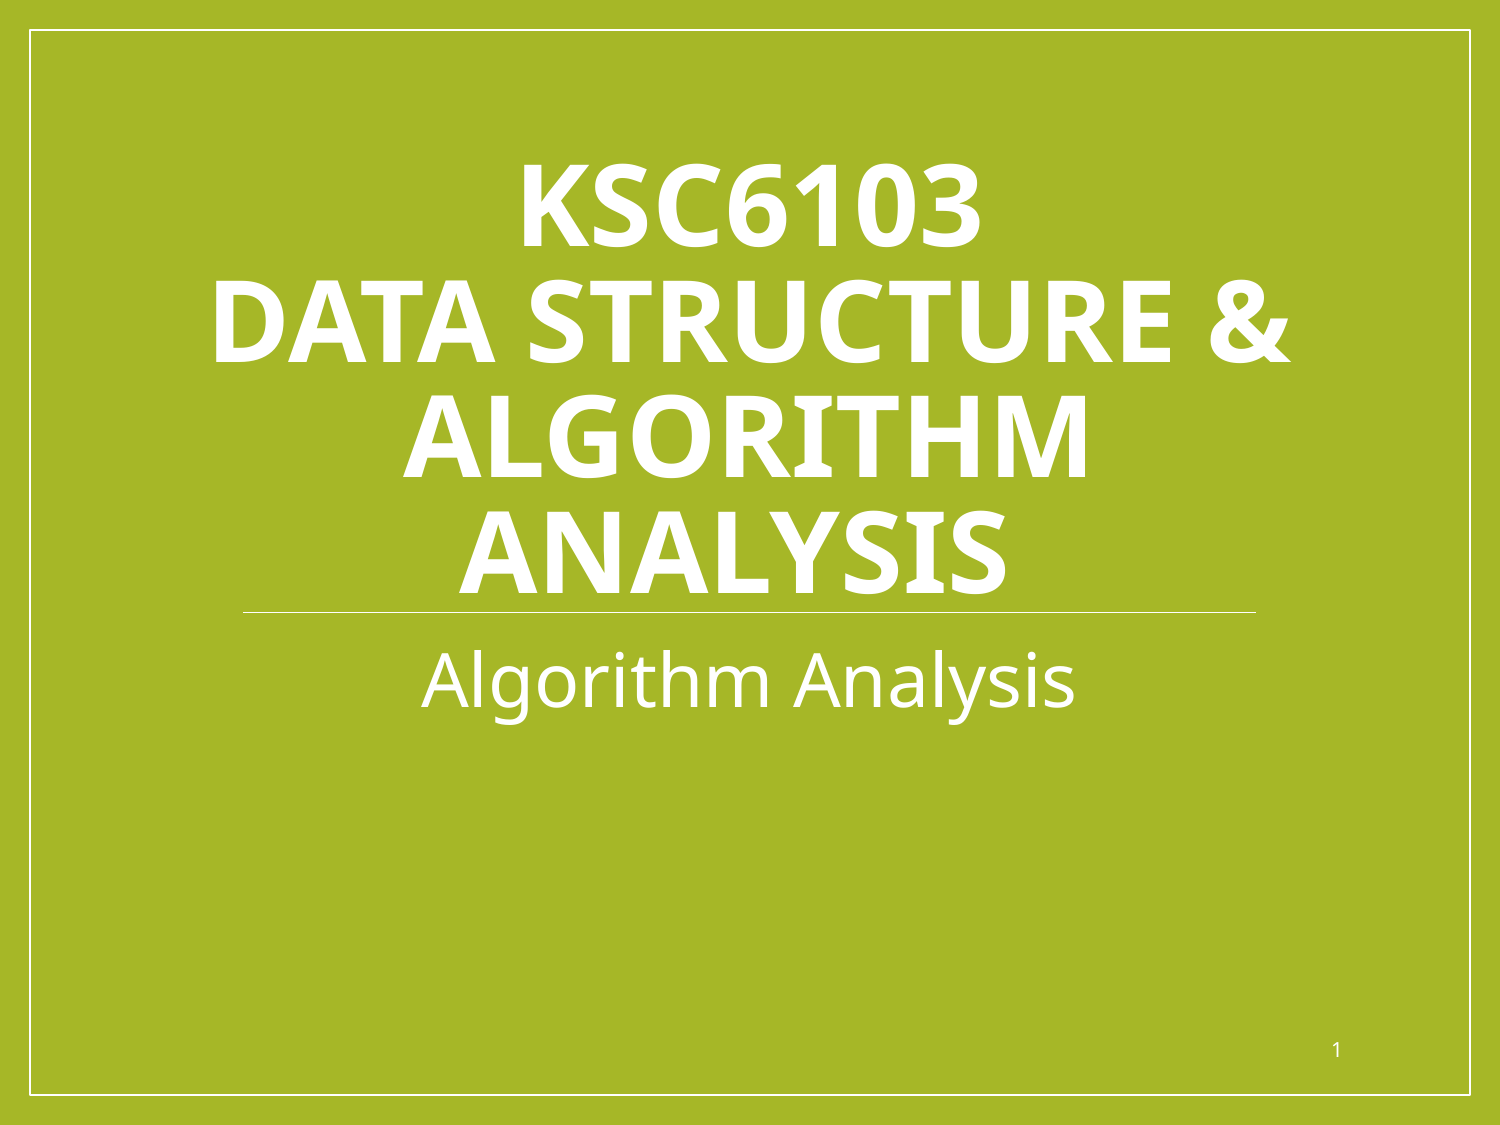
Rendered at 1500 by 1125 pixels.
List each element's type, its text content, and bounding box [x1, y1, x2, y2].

slide_number 1 [1147, 1020, 1358, 1081]
subtitle Algorithm Analysis [210, 634, 1289, 863]
title Ksc6103 data STRUCTURE & algorithm analysis [136, 144, 1363, 625]
